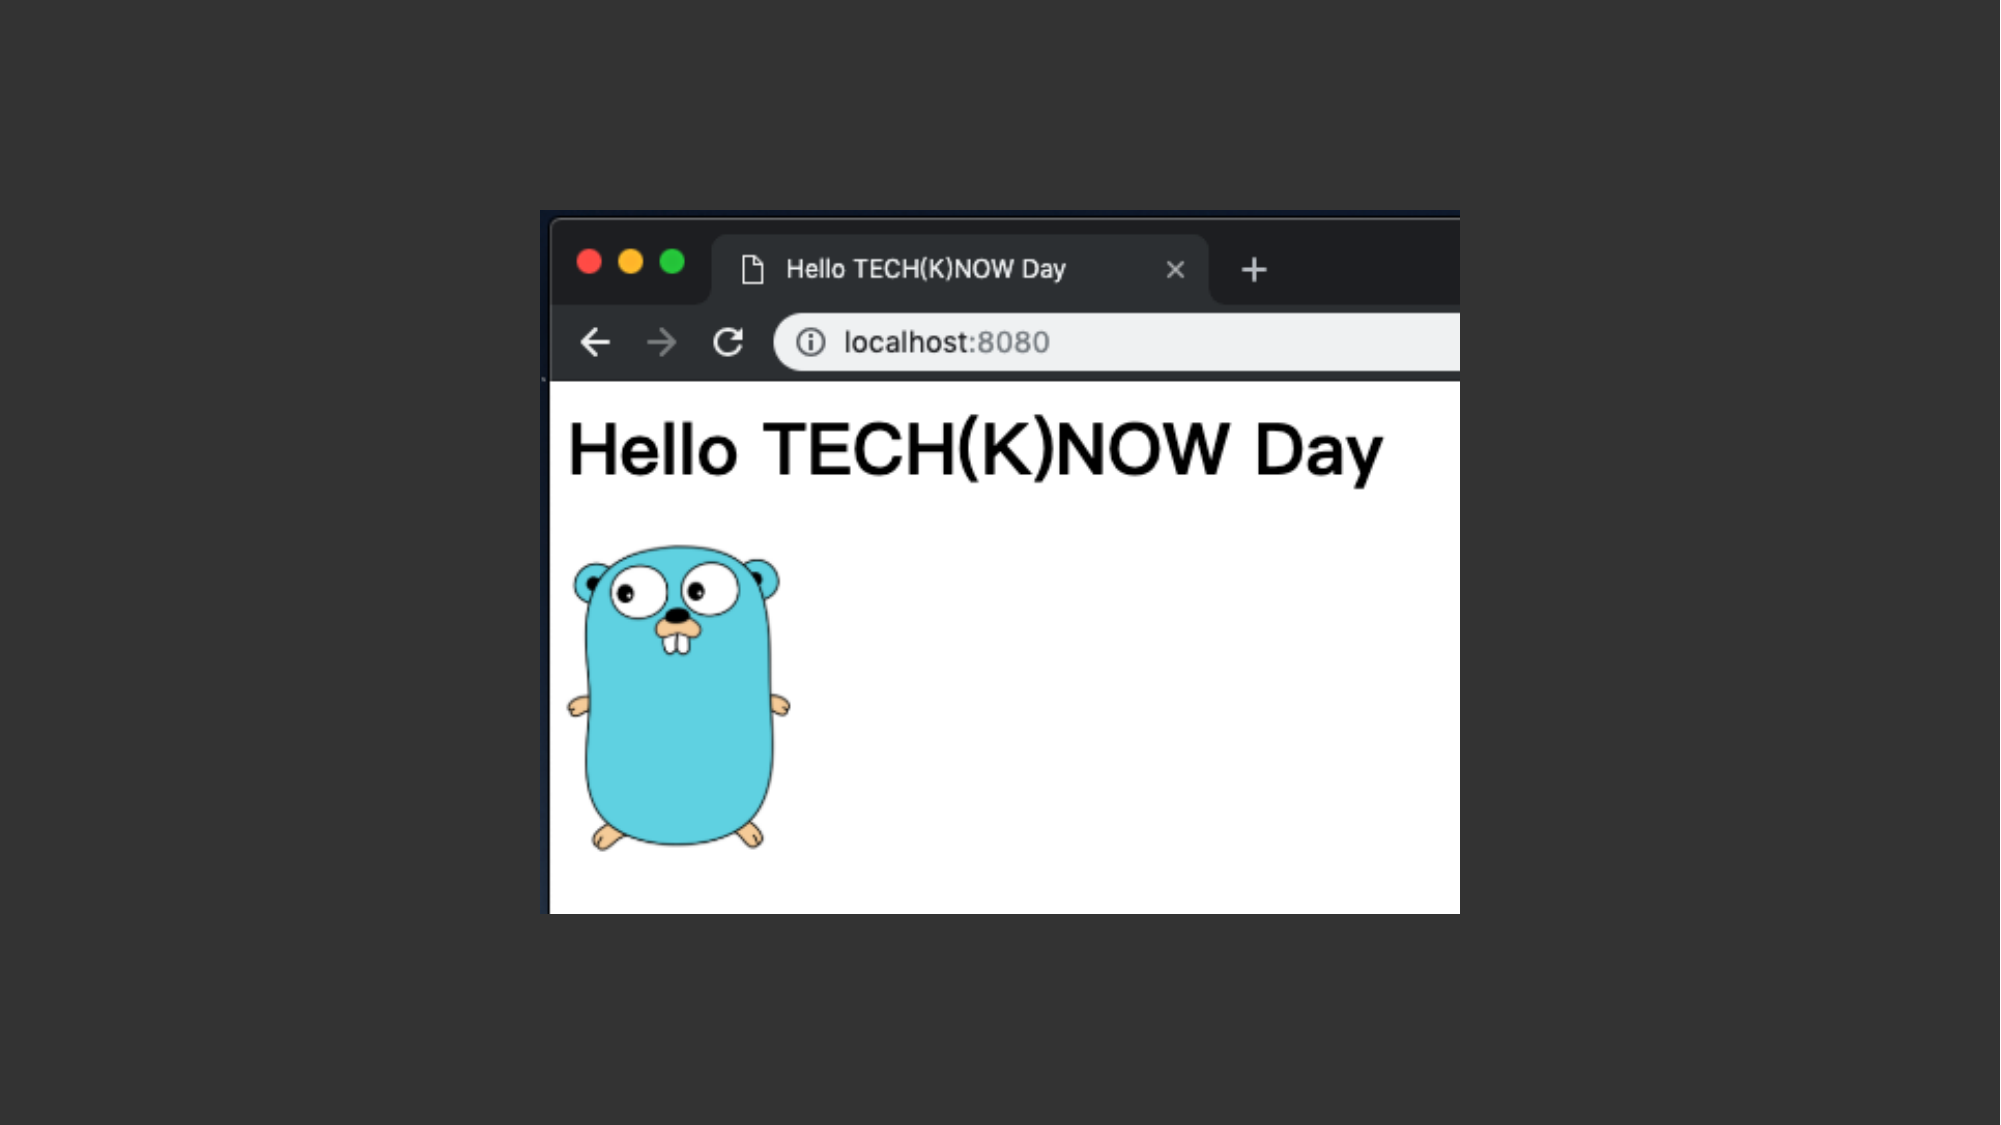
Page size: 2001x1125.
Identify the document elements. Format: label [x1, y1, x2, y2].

picture [540, 210, 1460, 915]
